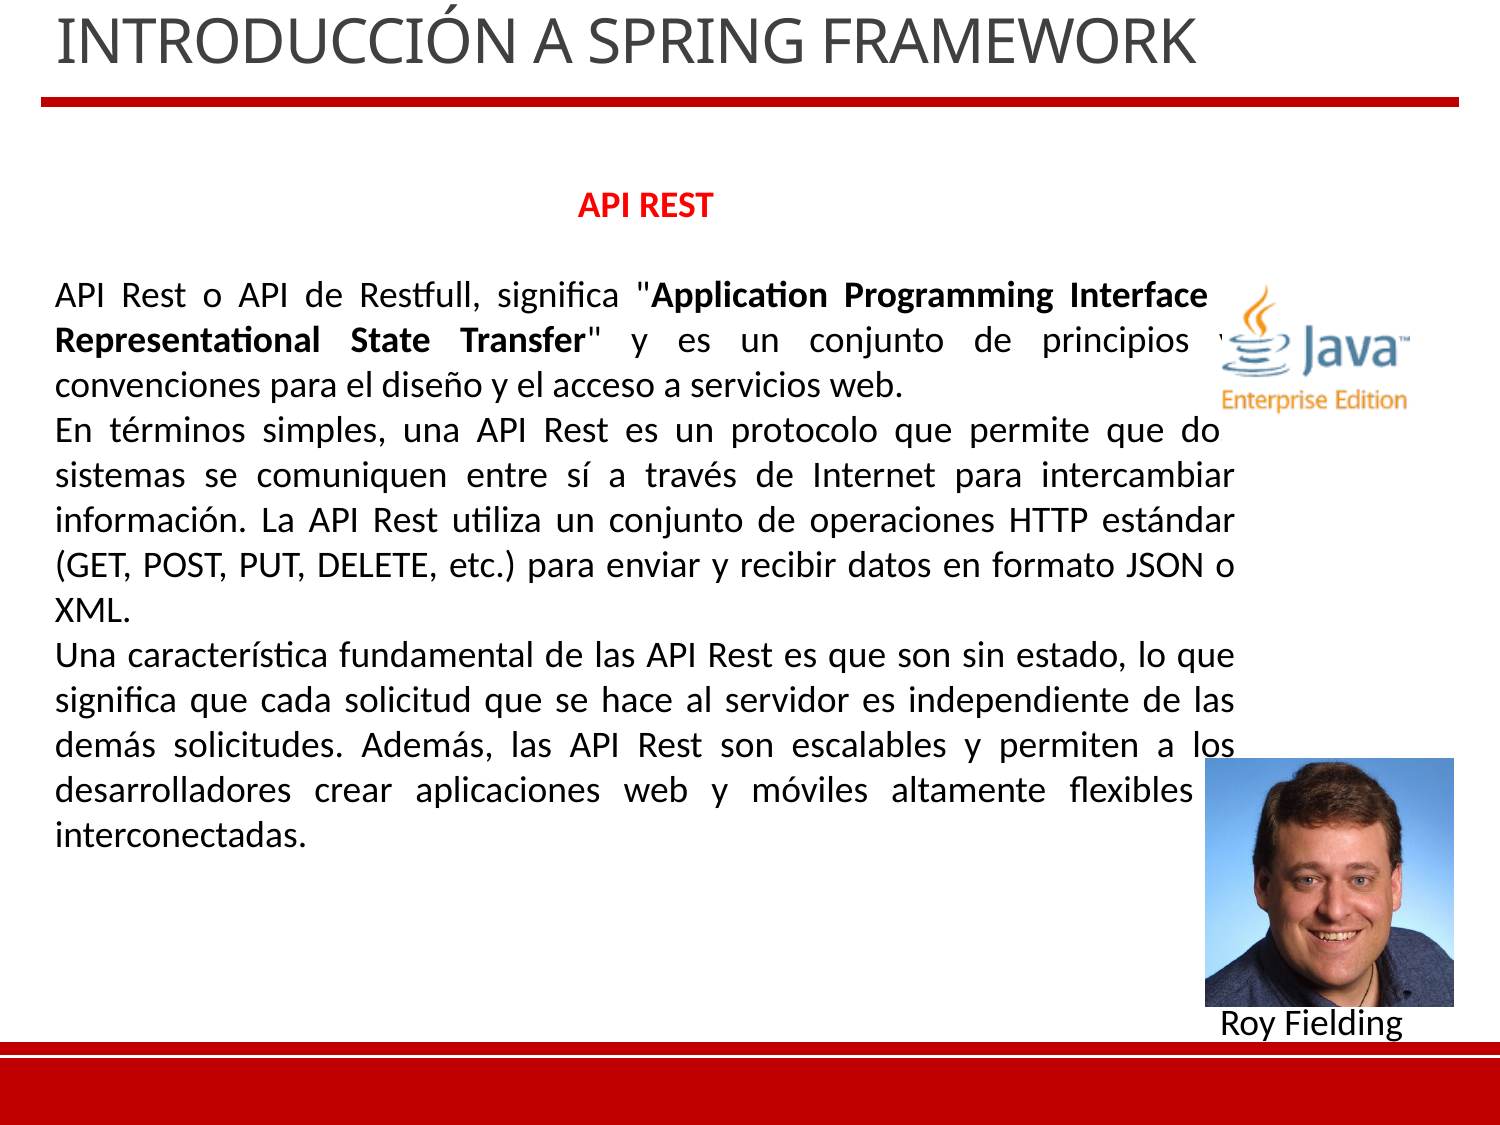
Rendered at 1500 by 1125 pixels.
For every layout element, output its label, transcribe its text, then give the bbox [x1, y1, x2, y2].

text_box Roy Fielding [1205, 990, 1500, 1051]
picture [1204, 757, 1454, 1007]
text_box API REST API Rest o API de Restfull, significa "Application Programming Interface - Representational State Transfer" y es un conjunto de principios y convenciones para el diseño y el acceso a servicios web. En términos simples, una API Rest es un protocolo que permite que dos sistemas se comuniquen entre sí a través de Internet para intercambiar información. La API Rest utiliza un conjunto de operaciones HTTP estándar (GET, POST, PUT, DELETE, etc.) para enviar y recibir datos en formato JSON o XML. Una característica fundamental de las API Rest es que son sin estado, lo que significa que cada solicitud que se hace al servidor es independiente de las demás solicitudes. Además, las API Rest son escalables y permiten a los desarrolladores crear aplicaciones web y móviles altamente flexibles e interconectadas. [40, 172, 1252, 908]
picture [1221, 268, 1411, 458]
title INTRODUCCIÓN A SPRING FRAMEWORK [41, 5, 1459, 85]
